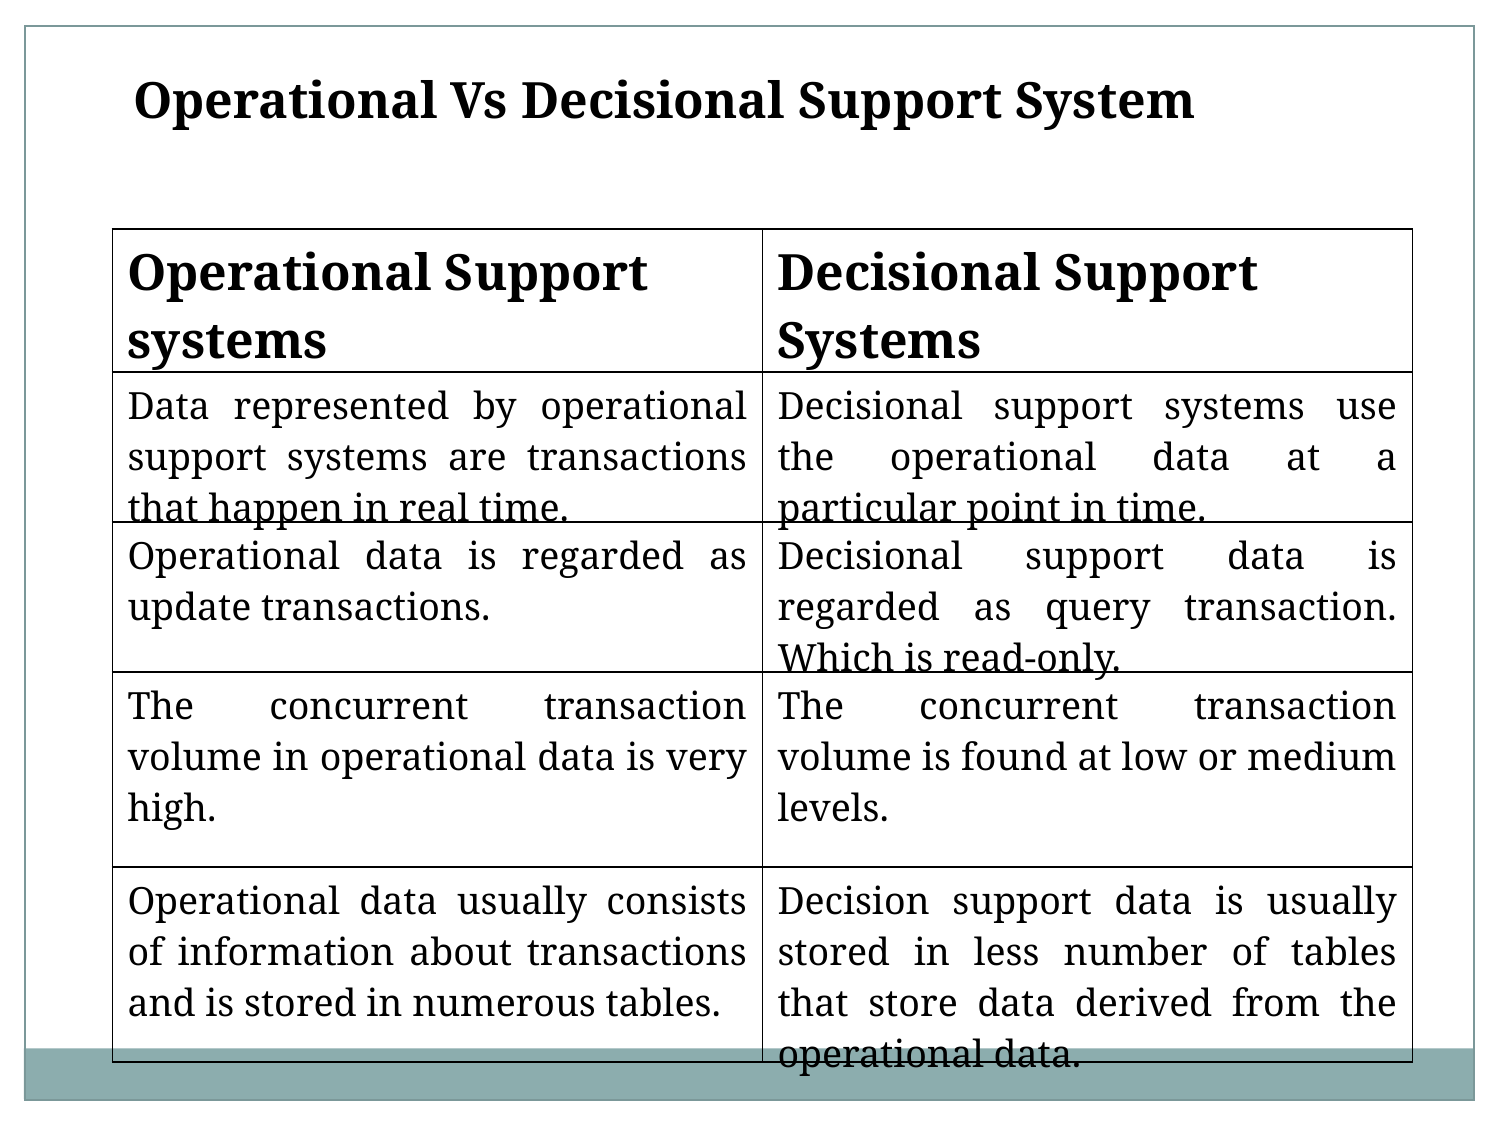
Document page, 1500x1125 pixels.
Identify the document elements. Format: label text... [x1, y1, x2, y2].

table_cell The concurrent transaction volume in operational data is very high. [113, 673, 762, 866]
table_header Operational Support systems [113, 230, 762, 371]
table_cell Decision support data is usually stored in less number of tables that store data derived from the operational data. [763, 868, 1412, 1061]
table_header Decisional Support Systems [763, 230, 1412, 371]
table_cell The concurrent transaction volume is found at low or medium levels. [763, 673, 1412, 866]
text_box Operational Vs Decisional Support System [118, 61, 1224, 136]
table_cell Operational data is regarded as update transactions. [113, 523, 762, 671]
table_cell Operational data usually consists of information about transactions and is stored in numerous tables. [113, 868, 762, 1061]
table_cell Decisional support systems use the operational data at a particular point in time. [763, 373, 1412, 521]
table_cell Decisional support data is regarded as query transaction. Which is read-only. [763, 523, 1412, 671]
table_cell Data represented by operational support systems are transactions that happen in real time. [113, 373, 762, 521]
